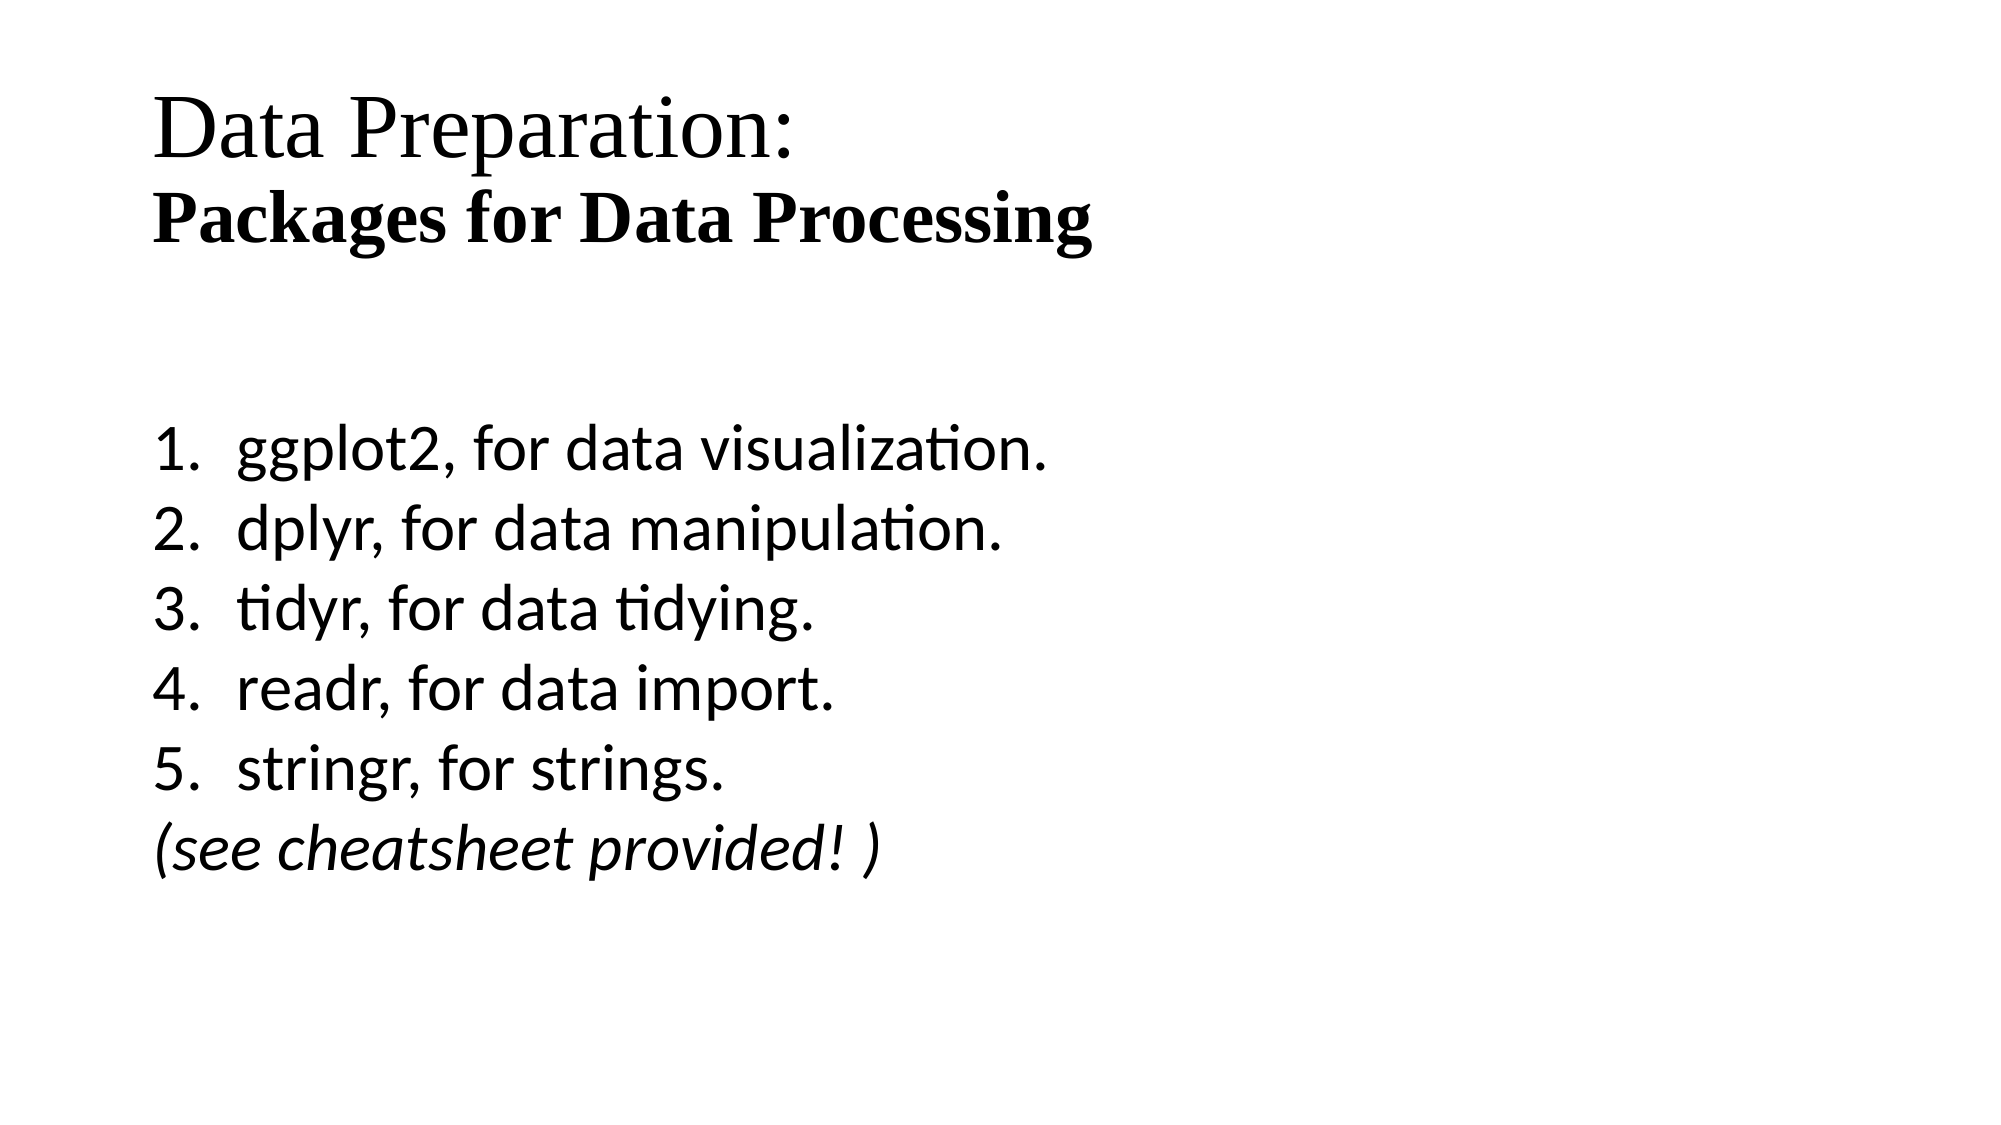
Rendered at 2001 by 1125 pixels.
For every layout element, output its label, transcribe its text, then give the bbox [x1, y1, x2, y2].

title Data Preparation: Packages for Data Processing [137, 59, 1863, 278]
list ggplot2, for data visualization. dplyr, for data manipulation. tidyr, for data tidying. readr, for data import. stringr, for strings. (see cheatsheet provided! ) [137, 396, 1863, 1111]
